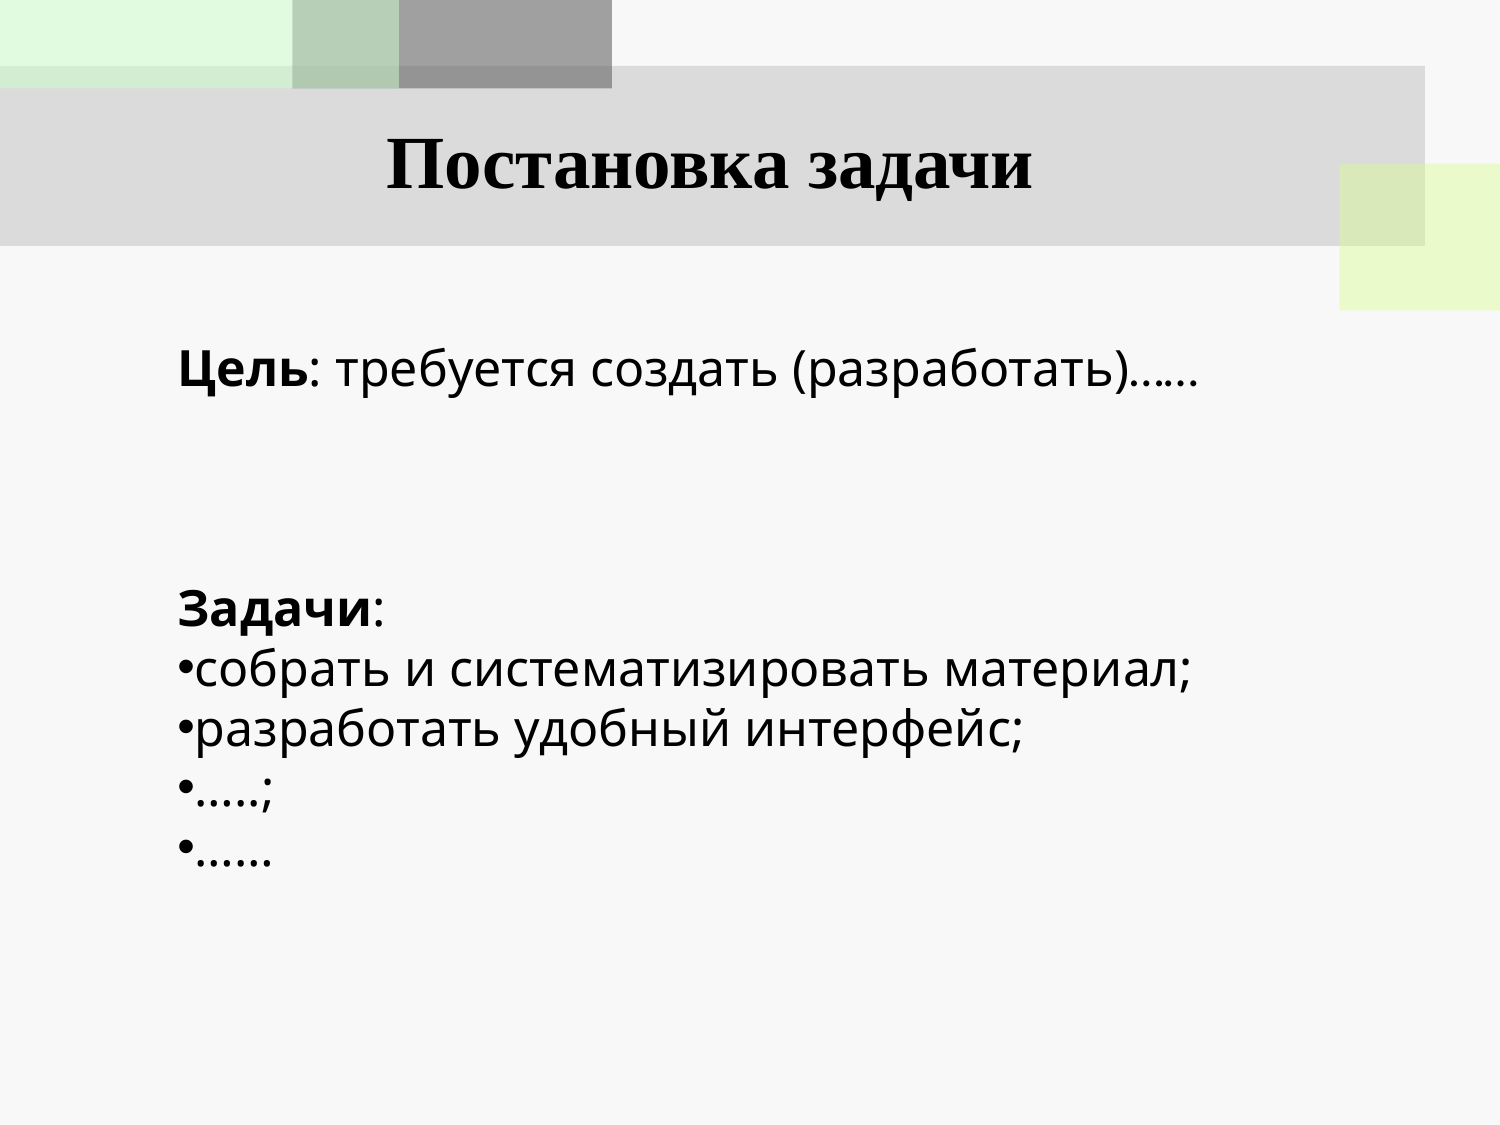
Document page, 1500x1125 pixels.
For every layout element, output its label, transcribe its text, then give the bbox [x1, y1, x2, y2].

title Постановка задачи [35, 82, 1386, 236]
text_box Цель: требуется создать (разработать)…… Задачи: собрать и систематизировать материал; разработать удобный интерфейс; …..; …… [88, 328, 1412, 884]
